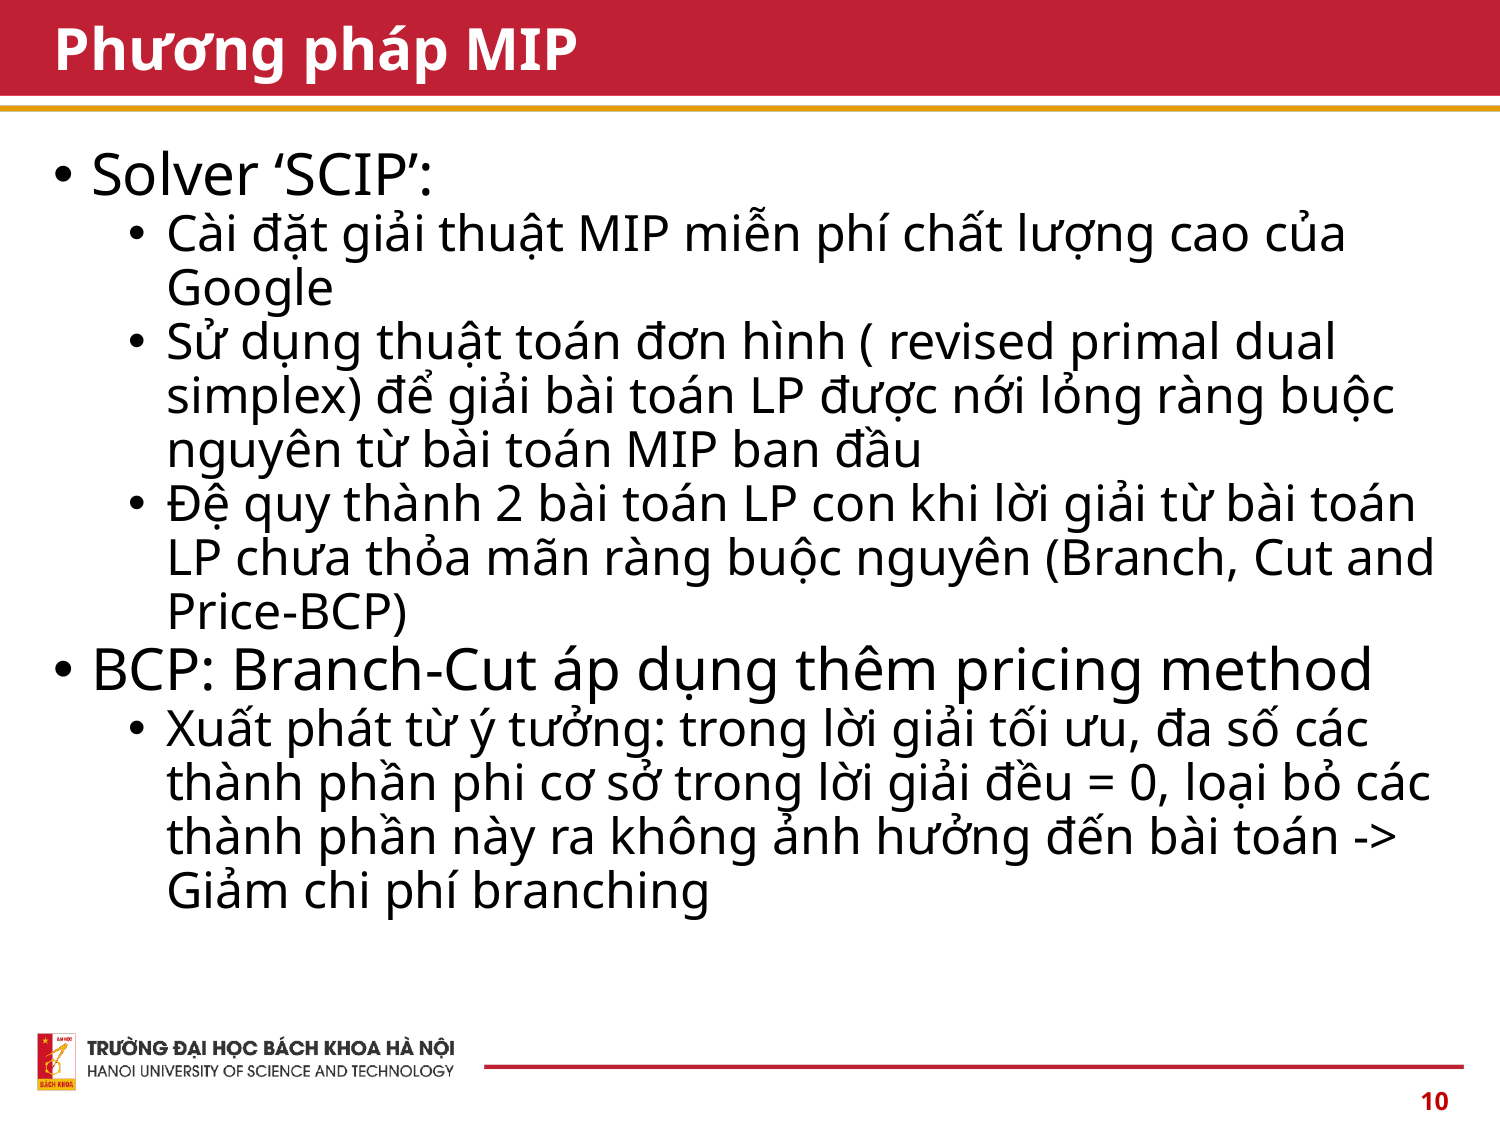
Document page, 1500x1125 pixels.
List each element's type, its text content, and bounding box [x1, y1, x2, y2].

list Solver ‘SCIP’: Cài đặt giải thuật MIP miễn phí chất lượng cao của Google Sử dụng thuật toán đơn hình ( revised primal dual simplex) để giải bài toán LP được nới lỏng ràng buộc nguyên từ bài toán MIP ban đầu Đệ quy thành 2 bài toán LP con khi lời giải từ bài toán LP chưa thỏa mãn ràng buộc nguyên (Branch, Cut and Price-BCP) BCP: Branch-Cut áp dụng thêm pricing method Xuất phát từ ý tưởng: trong lời giải tối ưu, đa số các thành phần phi cơ sở trong lời giải đều = 0, loại bỏ các thành phần này ra không ảnh hưởng đến bài toán -> Giảm chi phí branching [38, 138, 1462, 1008]
slide_number 10 [1126, 1078, 1464, 1125]
title Phương pháp MIP [38, 12, 1462, 87]
picture [0, 0, 1500, 1125]
